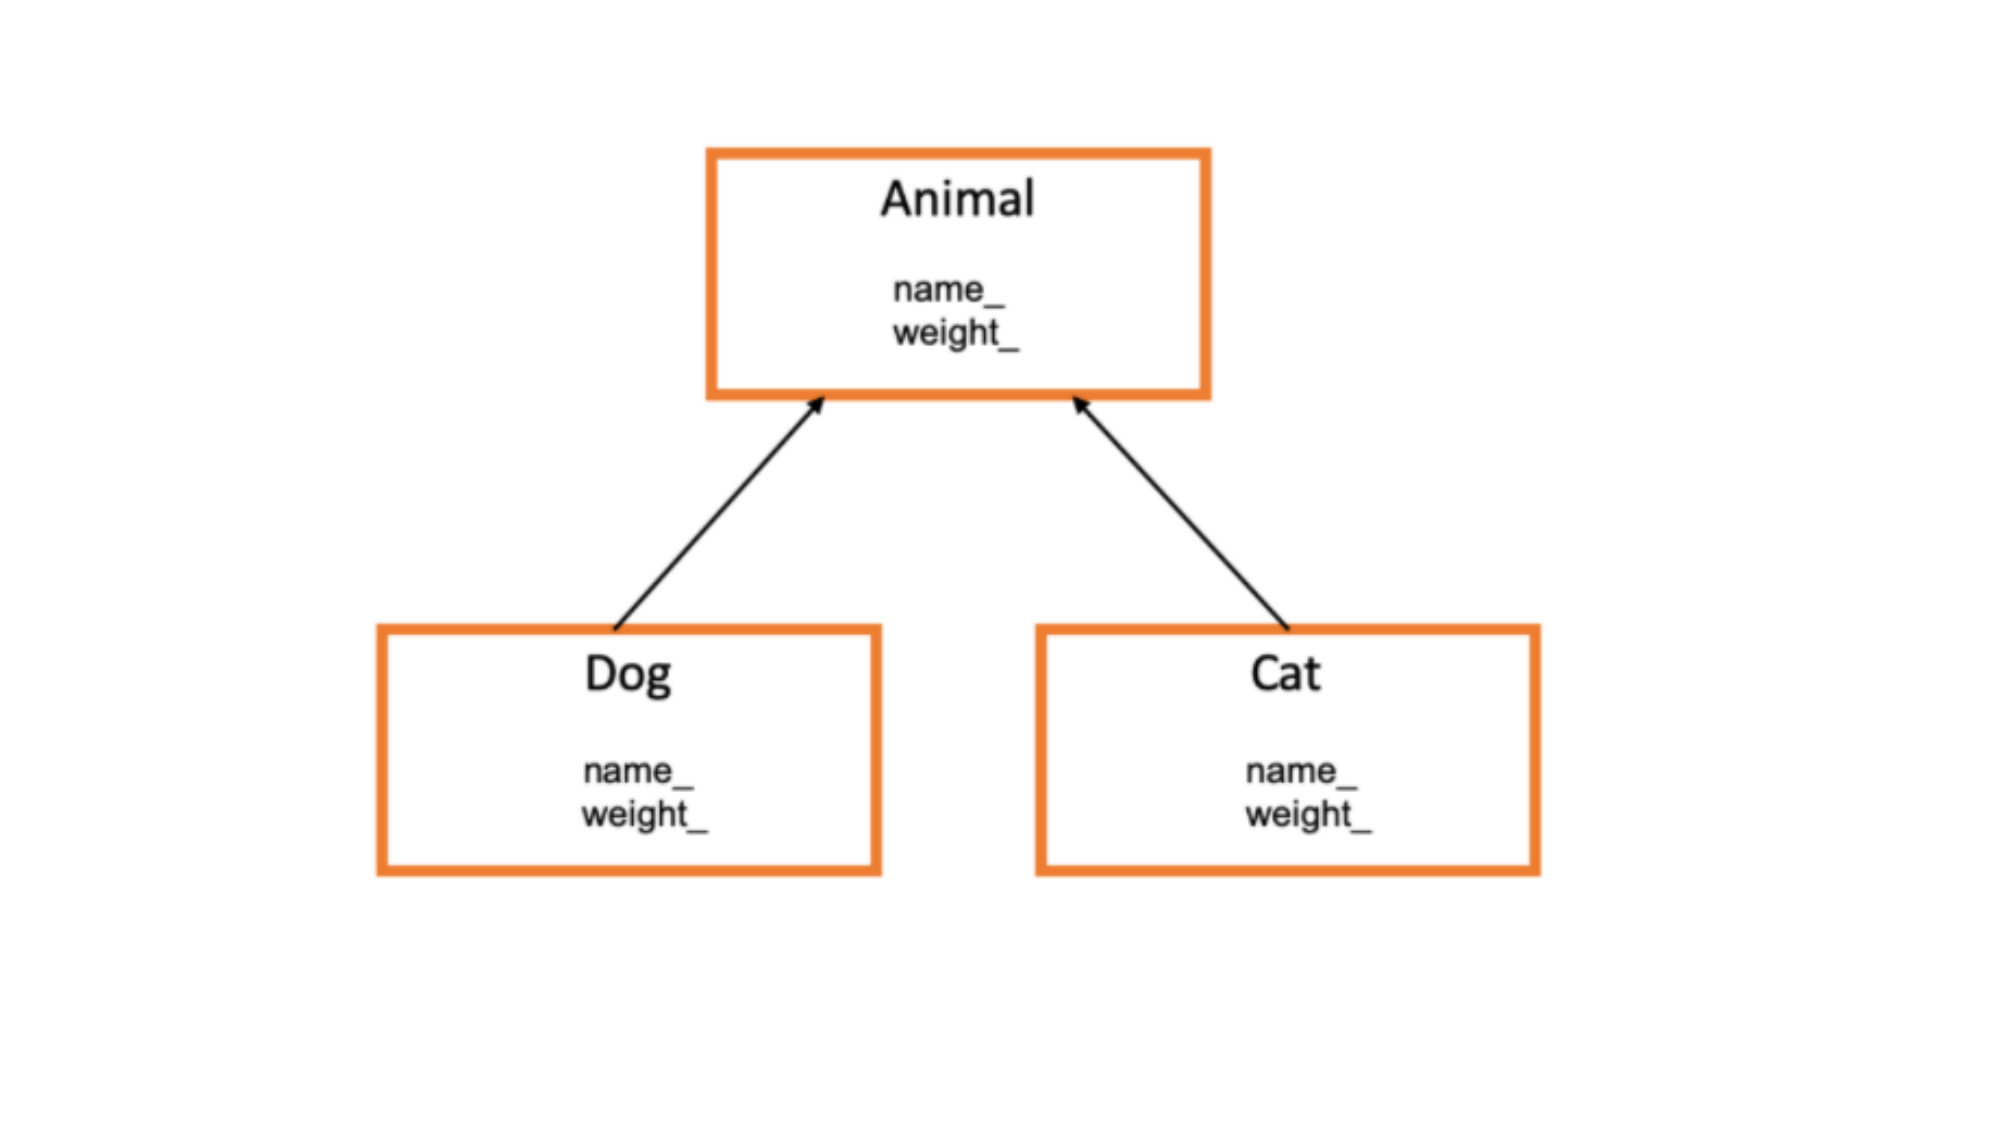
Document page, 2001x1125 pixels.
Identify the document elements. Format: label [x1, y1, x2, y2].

picture [56, 111, 1769, 979]
